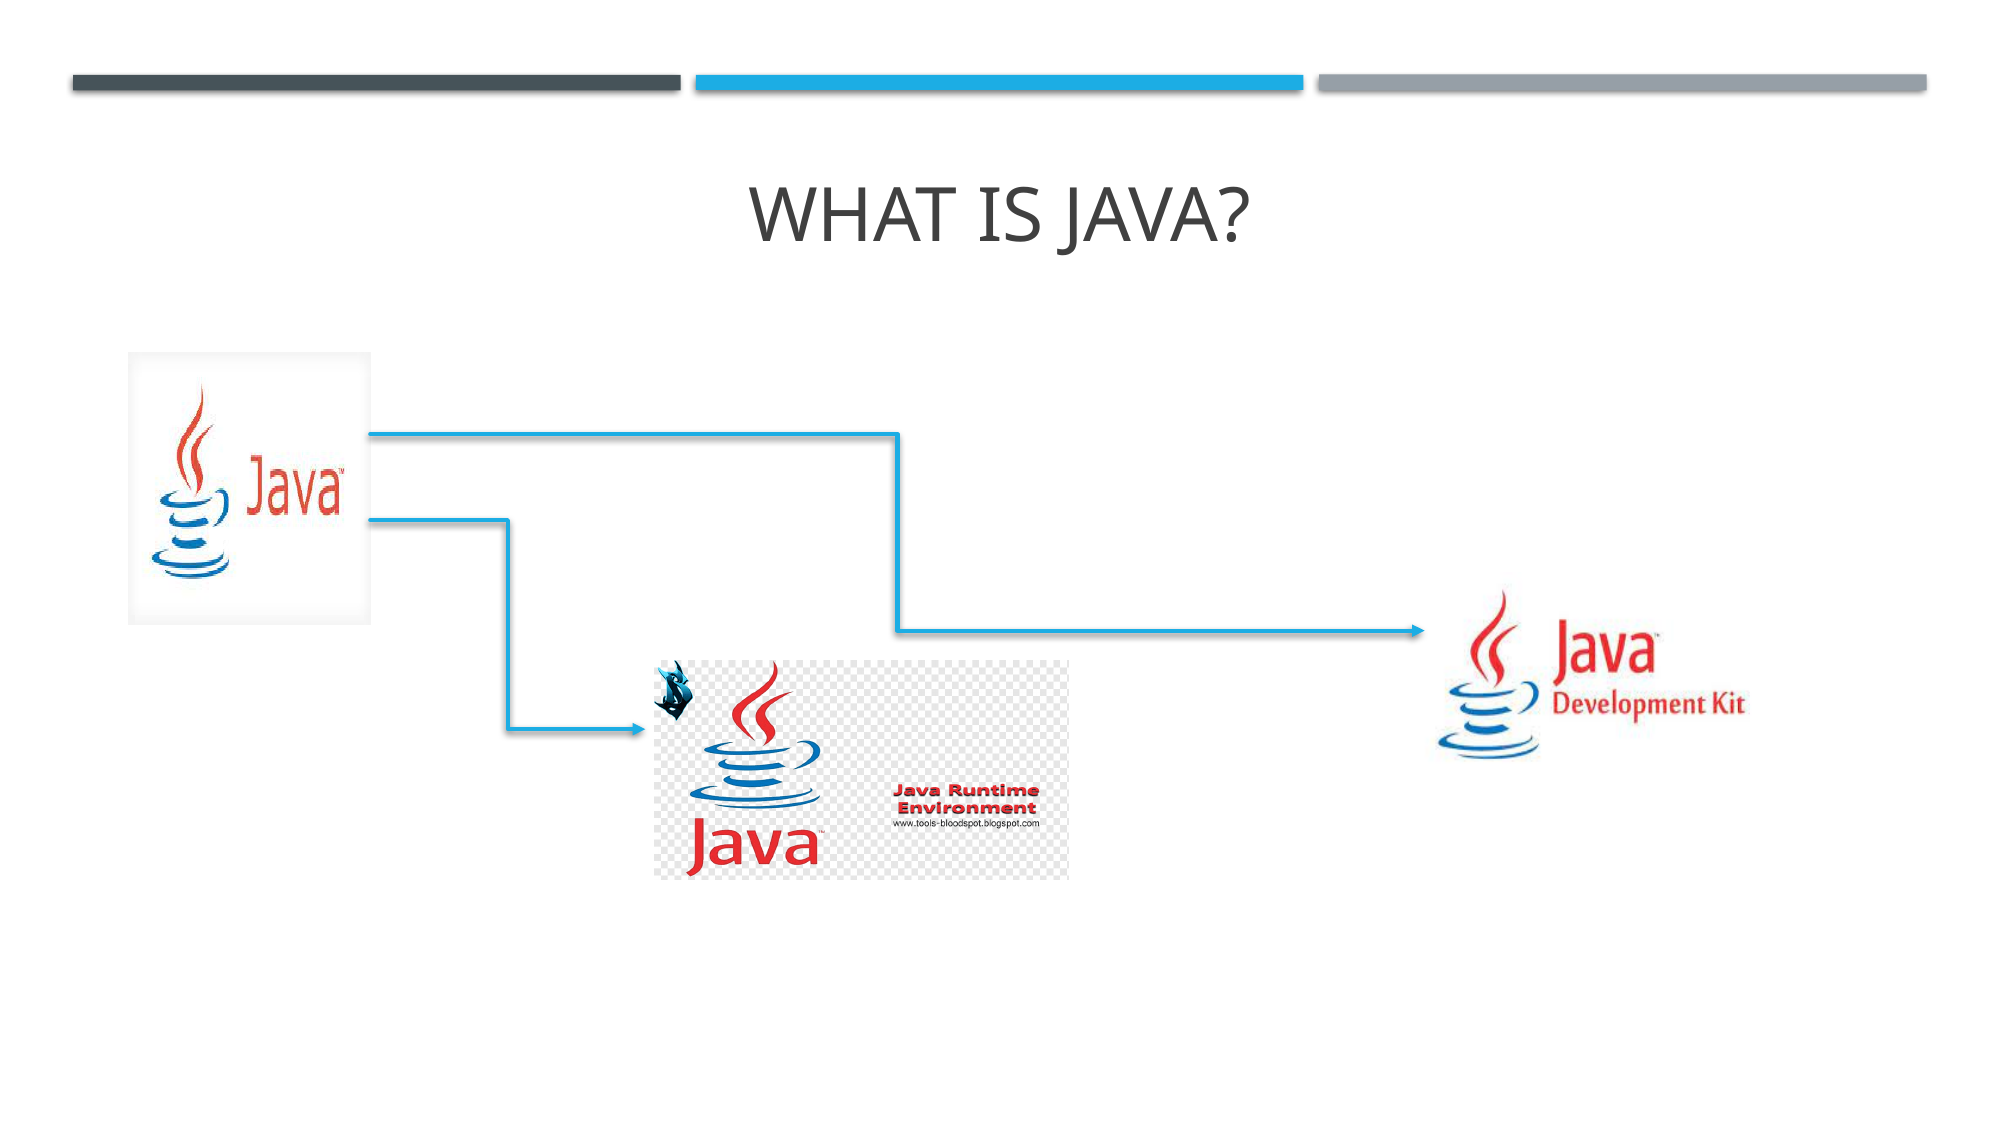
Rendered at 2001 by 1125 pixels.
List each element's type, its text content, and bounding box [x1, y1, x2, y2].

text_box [369, 433, 1426, 632]
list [128, 352, 371, 626]
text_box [369, 519, 646, 730]
title WHAT IS JAVA? [95, 68, 1905, 264]
picture [653, 660, 1069, 881]
picture [1407, 571, 1788, 805]
